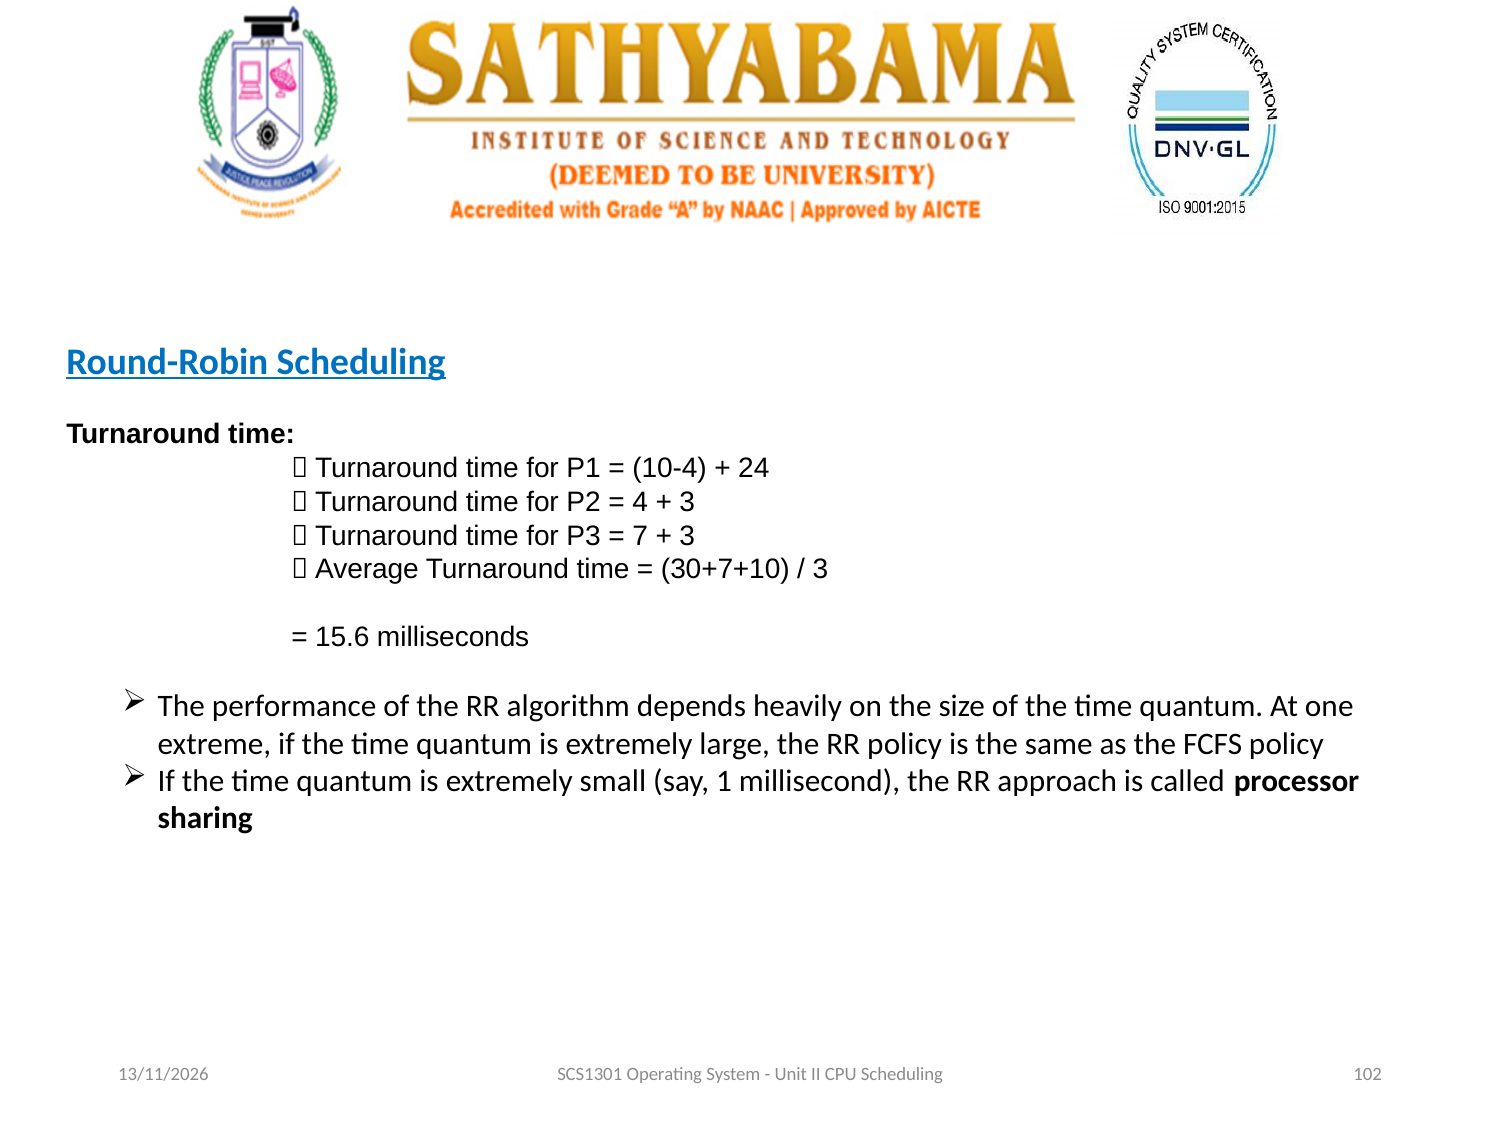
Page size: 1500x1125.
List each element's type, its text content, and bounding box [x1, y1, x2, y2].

footer SCS1301 Operating System - Unit II CPU Scheduling [496, 1042, 1004, 1103]
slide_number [103, 1042, 441, 1103]
picture [1112, 8, 1283, 238]
text_box Round-Robin Scheduling Turnaround time:  Turnaround time for P1 = (10-4) + 24  Turnaround time for P2 = 4 + 3  Turnaround time for P3 = 7 + 3  Average Turnaround time = (30+7+10) / 3 = 15.6 milliseconds The performance of the RR algorithm depends heavily on the size of the time quantum. At one extreme, if the time quantum is extremely large, the RR policy is the same as the FCFS policy If the time quantum is extremely small (say, 1 millisecond), the RR approach is called processor sharing [51, 329, 1436, 922]
picture [186, 3, 352, 227]
picture [397, 0, 1084, 230]
slide_number 102 [1059, 1042, 1397, 1103]
